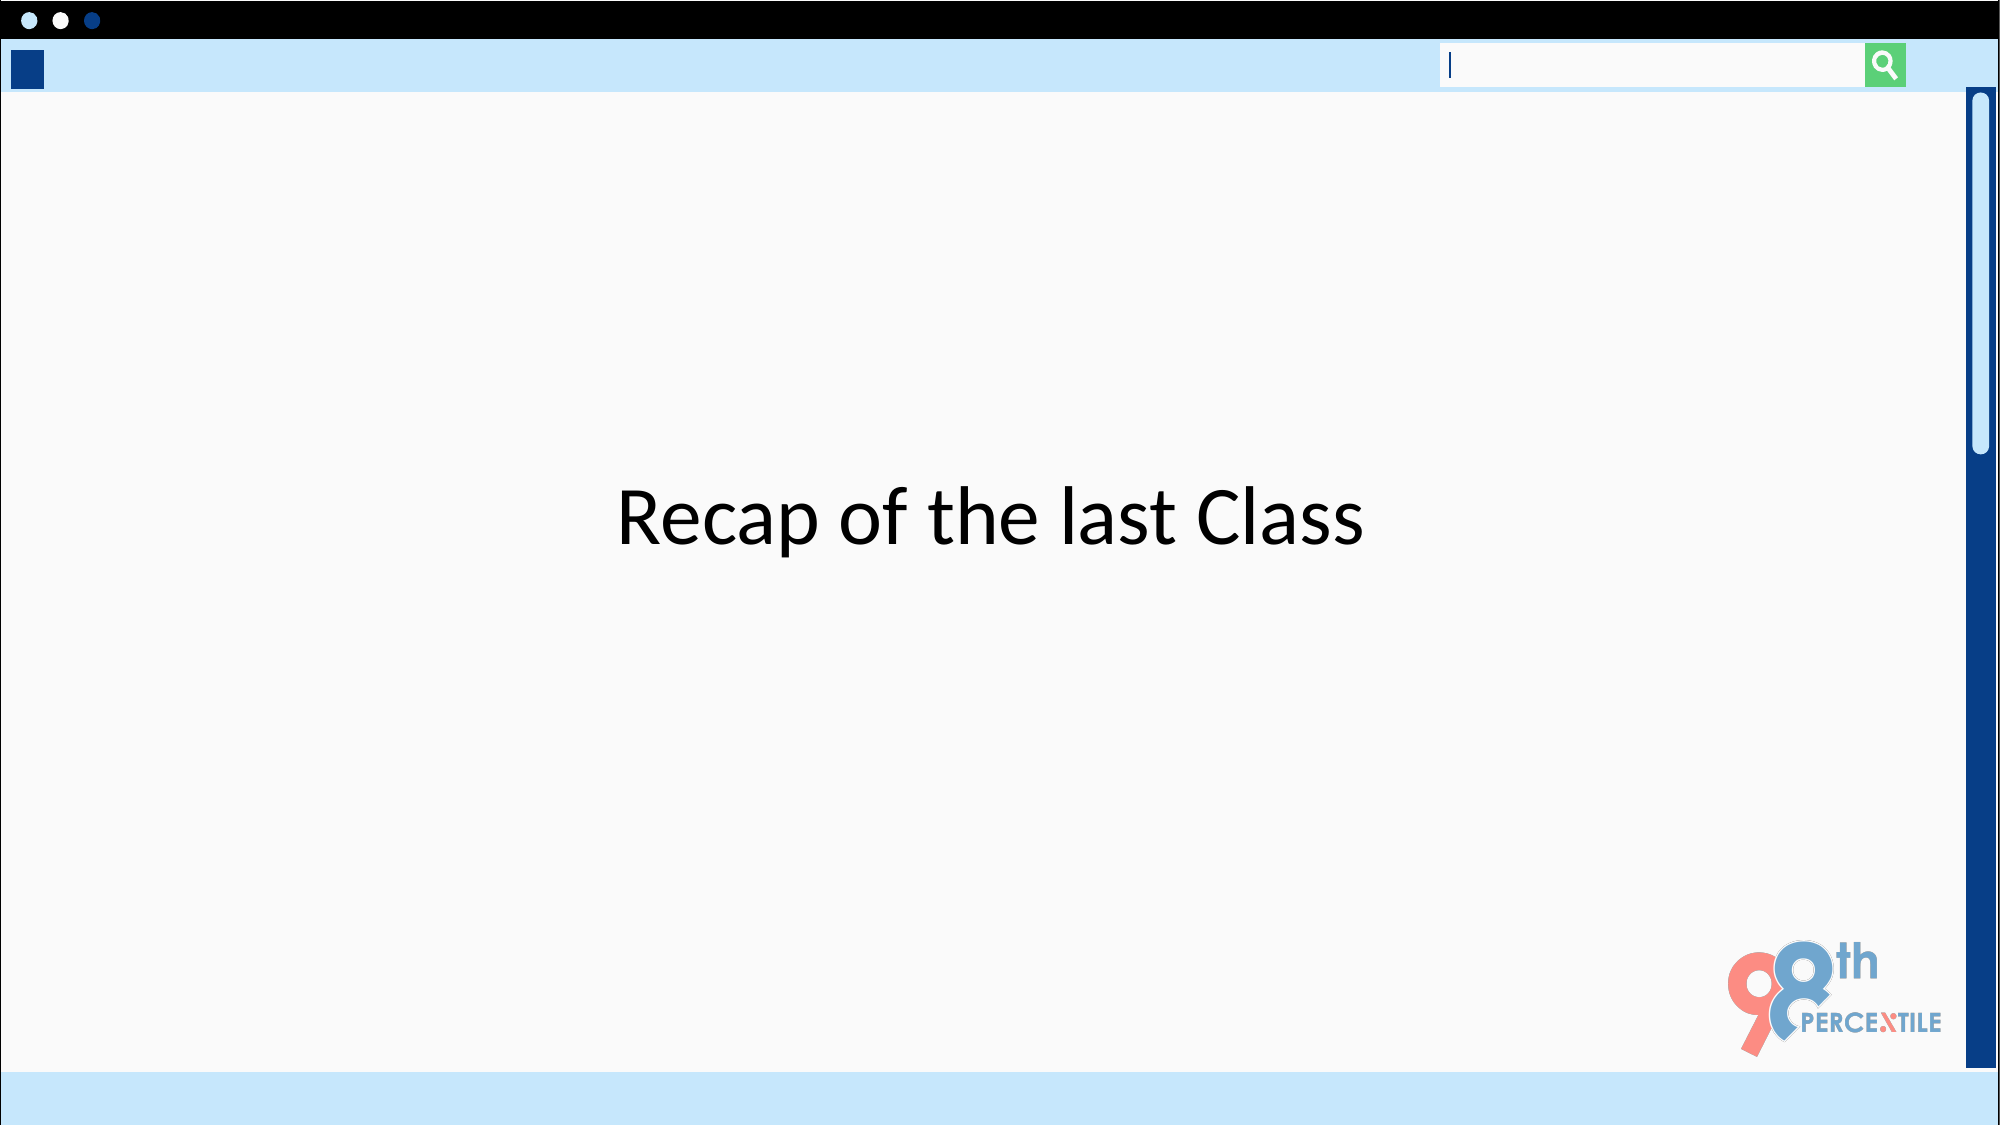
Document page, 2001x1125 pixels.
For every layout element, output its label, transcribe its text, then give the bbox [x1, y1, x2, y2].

text_box Recap of the last Class [601, 453, 1415, 569]
picture [1724, 938, 1944, 1061]
